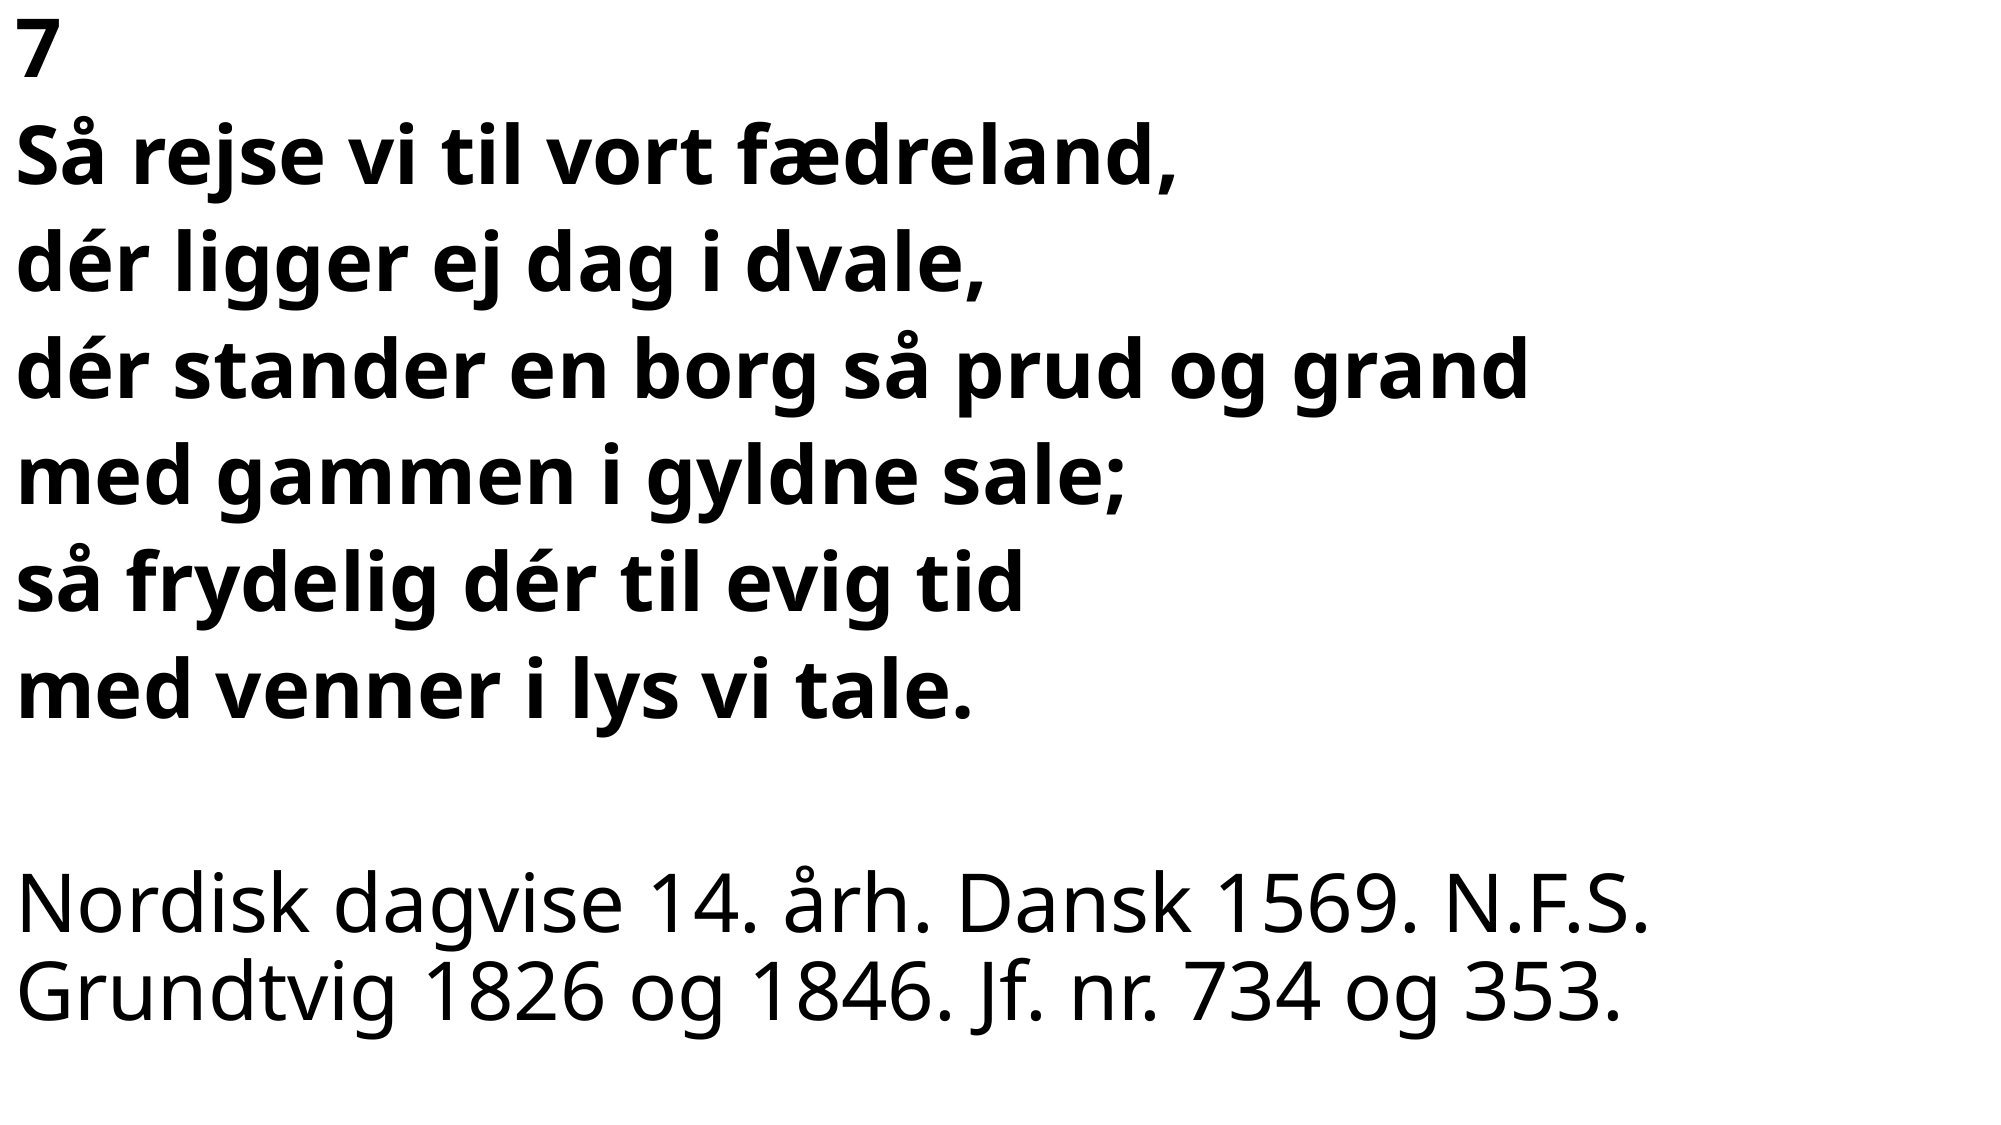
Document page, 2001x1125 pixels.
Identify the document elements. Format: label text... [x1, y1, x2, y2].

list 7 Så rejse vi til vort fædreland, dér ligger ej dag i dvale, dér stander en borg så prud og grand med gammen i gyldne sale; så frydelig dér til evig tid med venner i lys vi tale. Nordisk dagvise 14. årh. Dansk 1569. N.F.S. Grundtvig 1826 og 1846. Jf. nr. 734 og 353. [0, 0, 2000, 1052]
